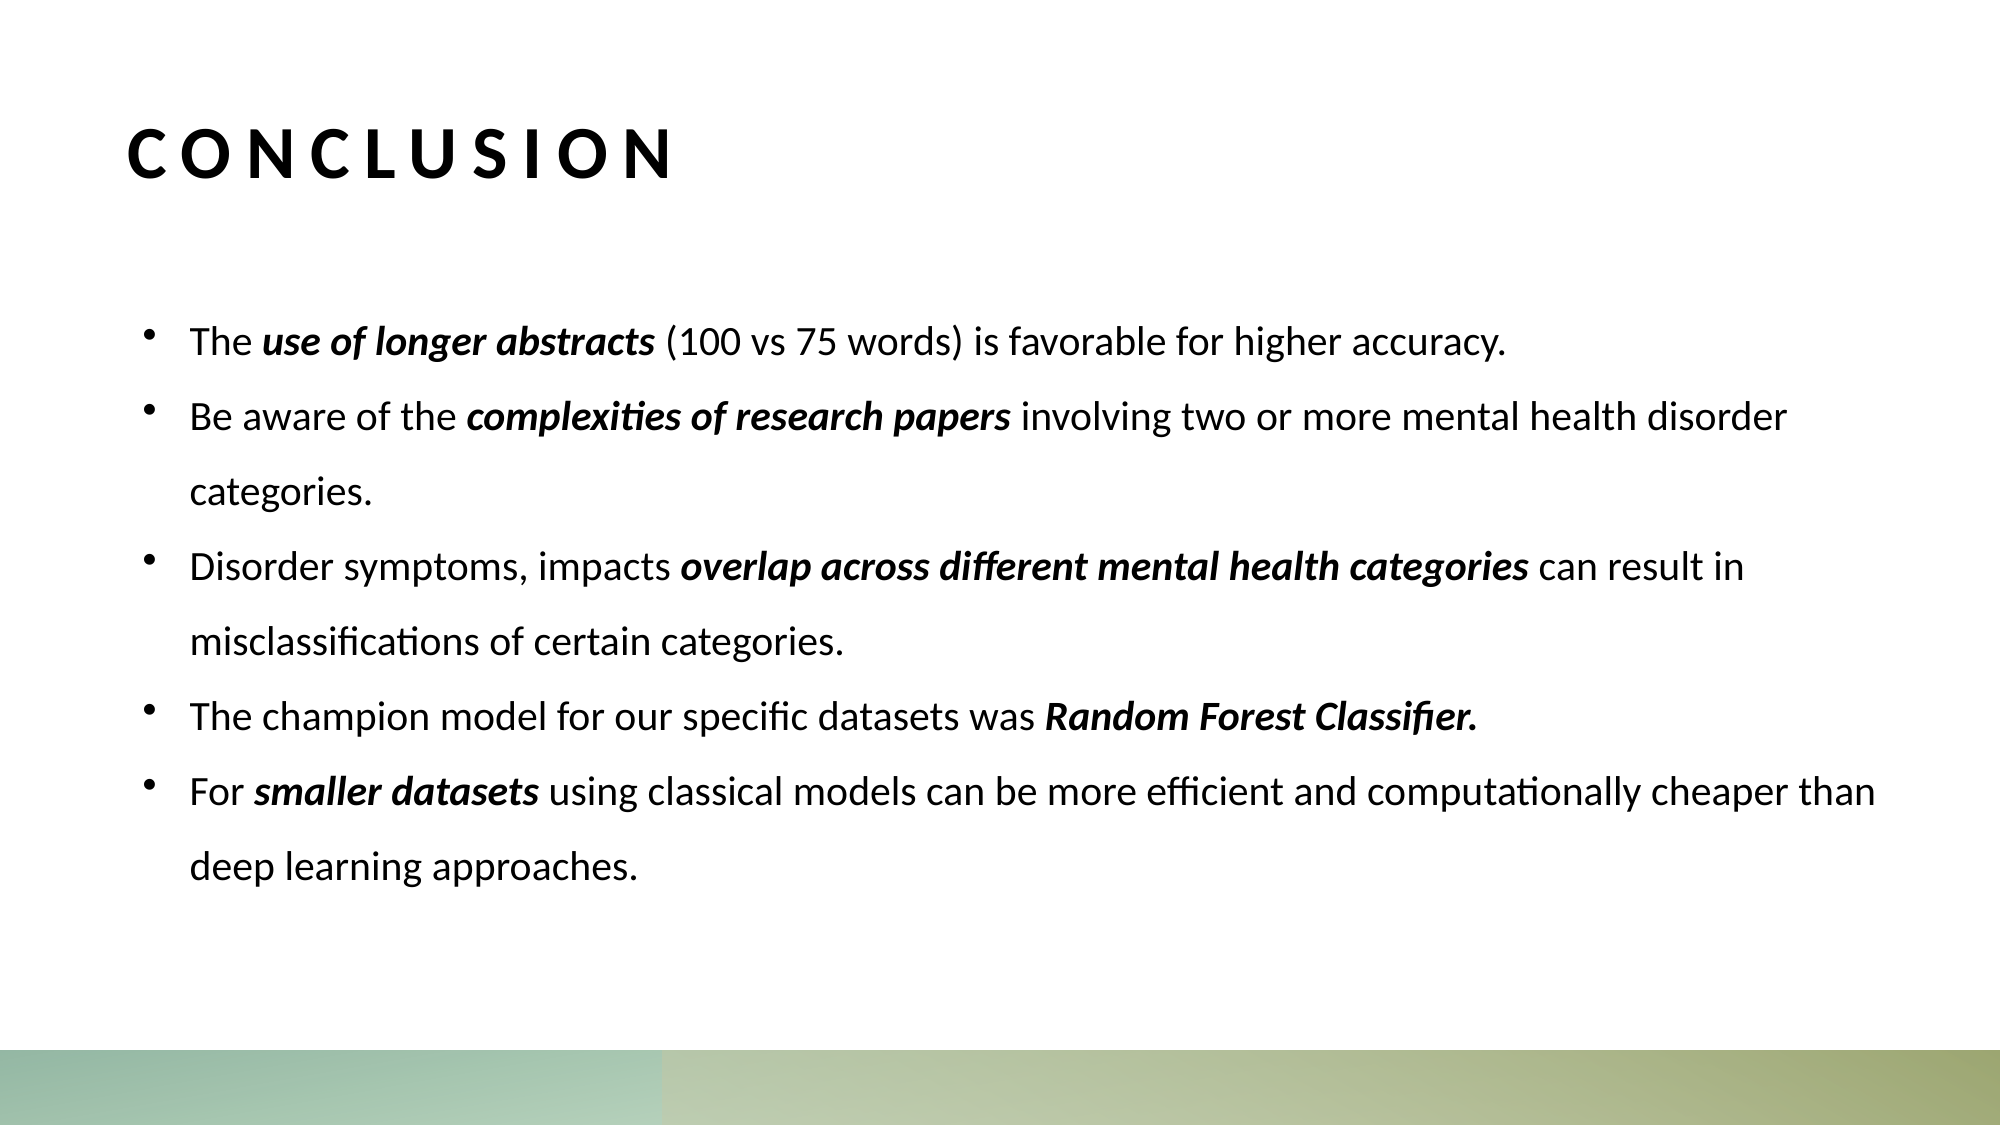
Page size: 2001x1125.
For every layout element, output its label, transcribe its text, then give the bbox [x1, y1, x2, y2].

text_box The use of longer abstracts (100 vs 75 words) is favorable for higher accuracy. Be aware of the complexities of research papers involving two or more mental health disorder categories. Disorder symptoms, impacts overlap across different mental health categories can result in misclassifications of certain categories. The champion model for our specific datasets was Random Forest Classifier. For smaller datasets using classical models can be more efficient and computationally cheaper than deep learning approaches. [127, 281, 1907, 897]
title Conclusion [127, 66, 1556, 194]
